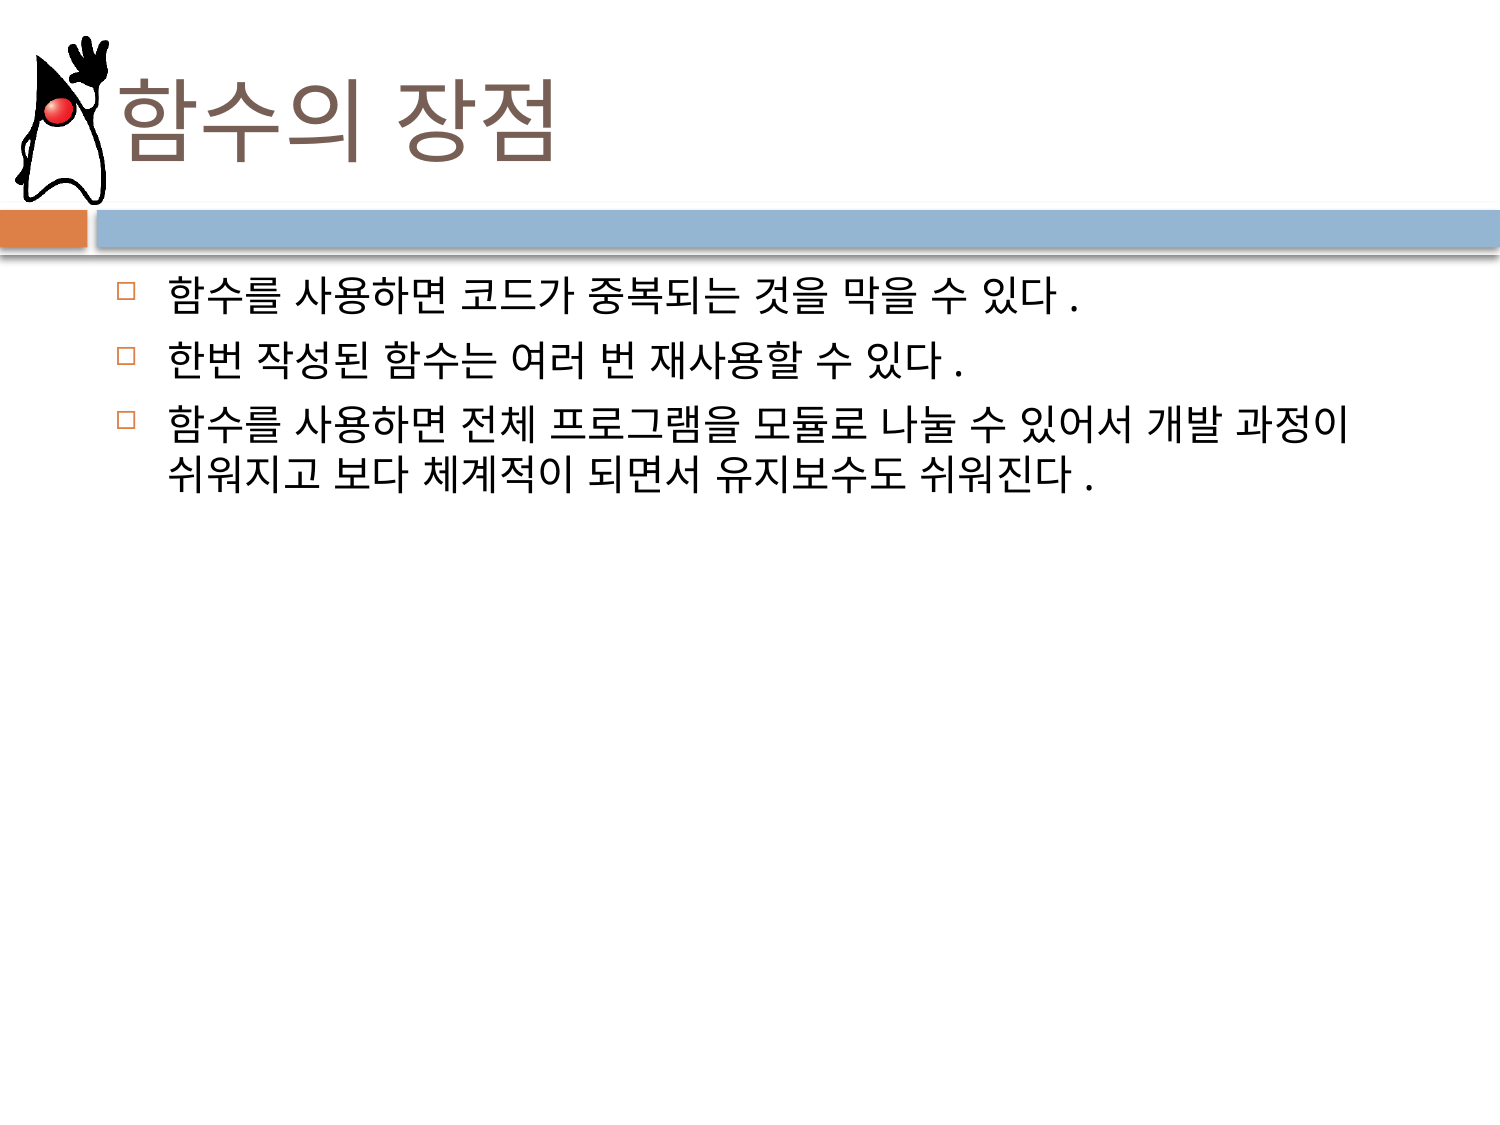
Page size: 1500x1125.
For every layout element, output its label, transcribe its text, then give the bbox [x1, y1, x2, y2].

picture [15, 36, 109, 205]
title 함수의 장점 [100, 37, 1438, 200]
list 함수를 사용하면 코드가 중복되는 것을 막을 수 있다. 한번 작성된 함수는 여러 번 재사용할 수 있다. 함수를 사용하면 전체 프로그램을 모듈로 나눌 수 있어서 개발 과정이 쉬워지고 보다 체계적이 되면서 유지보수도 쉬워진다. [100, 262, 1438, 1000]
